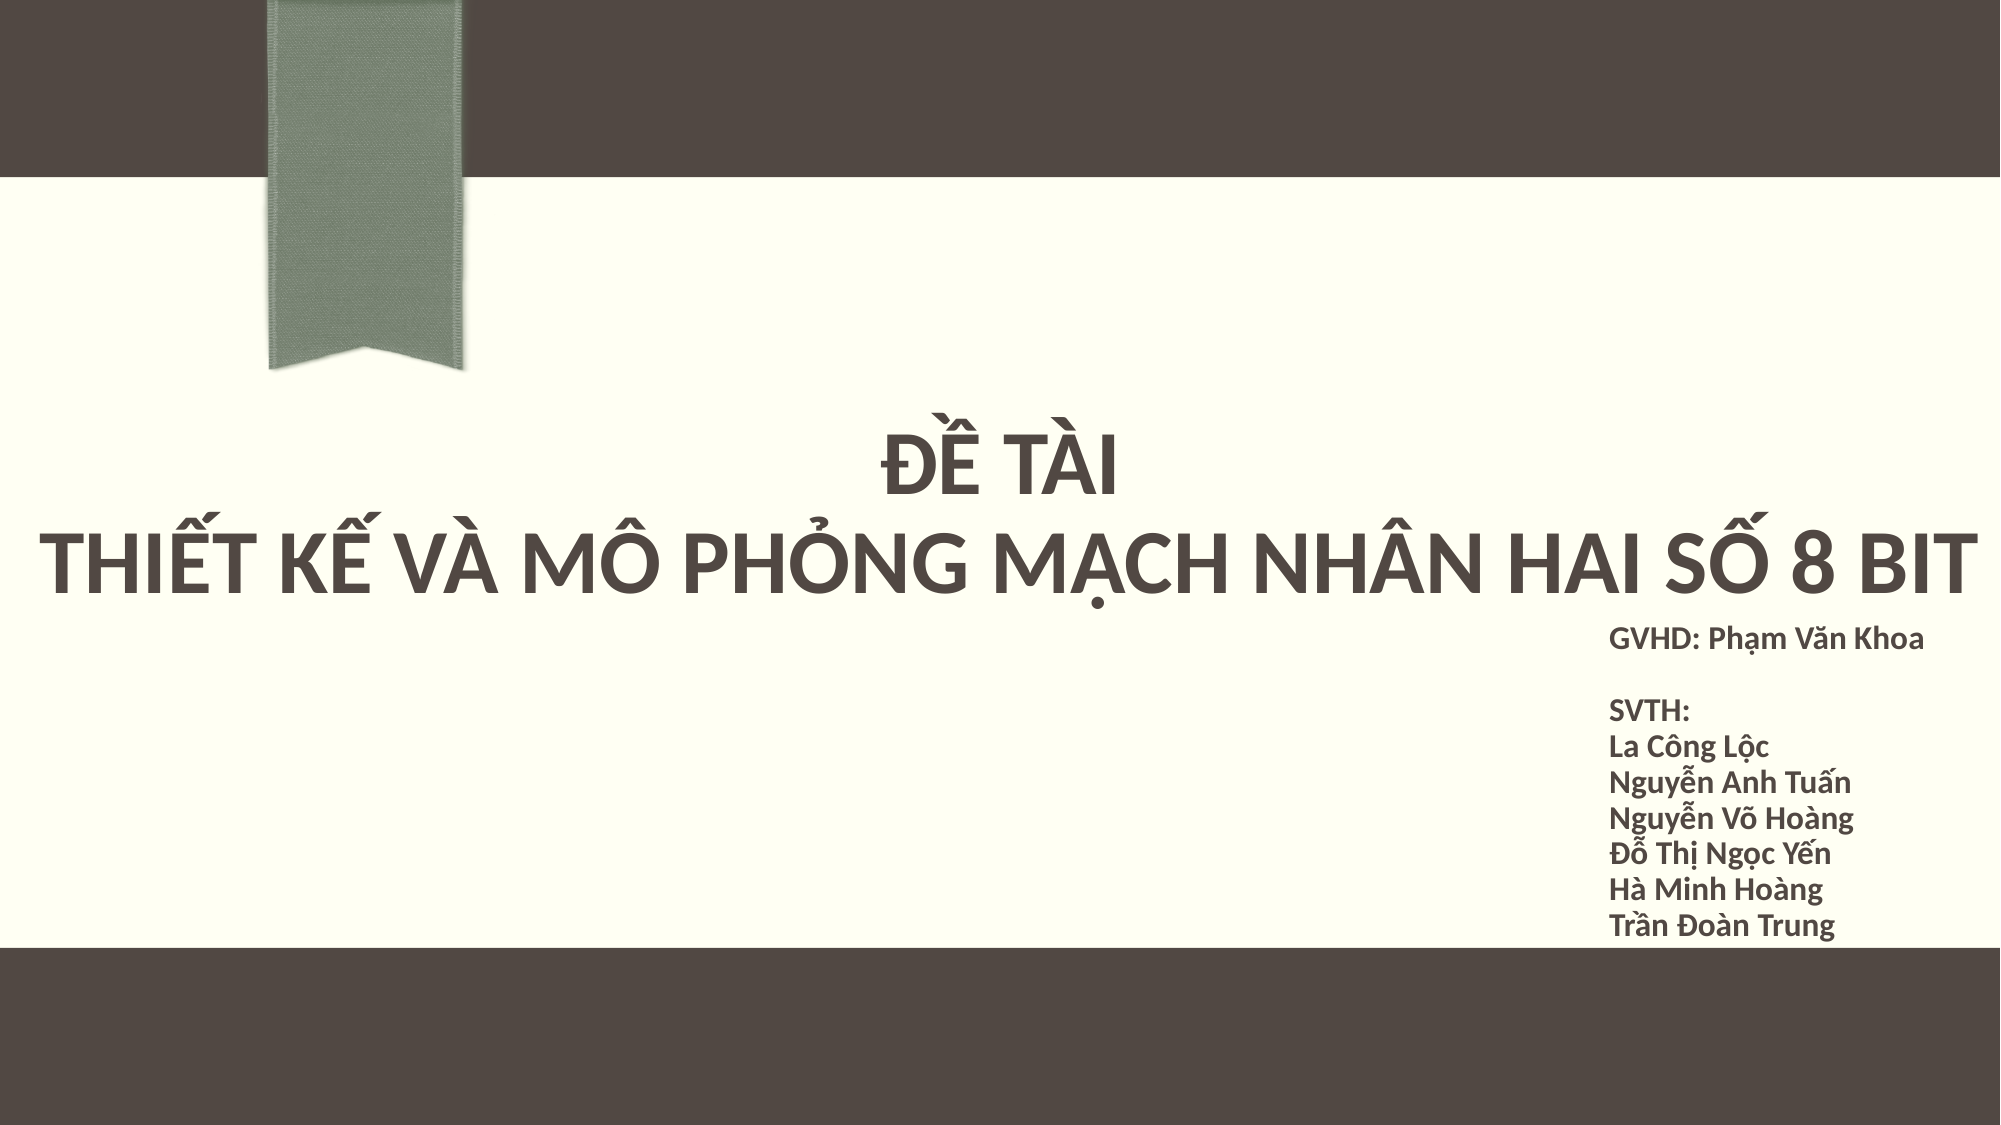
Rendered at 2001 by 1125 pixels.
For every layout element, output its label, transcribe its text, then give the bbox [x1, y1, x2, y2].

title Đề tài Thiết kế và mô phỏng mạch nhân hai số 8 bit [21, 332, 2000, 697]
subtitle GVHD: Phạm Văn Khoa SVTH: La Công Lộc Nguyễn Anh Tuấn Nguyễn Võ Hoàng Đỗ Thị Ngọc Yến Hà Minh Hoàng Trần Đoàn Trung [1609, 613, 1932, 780]
